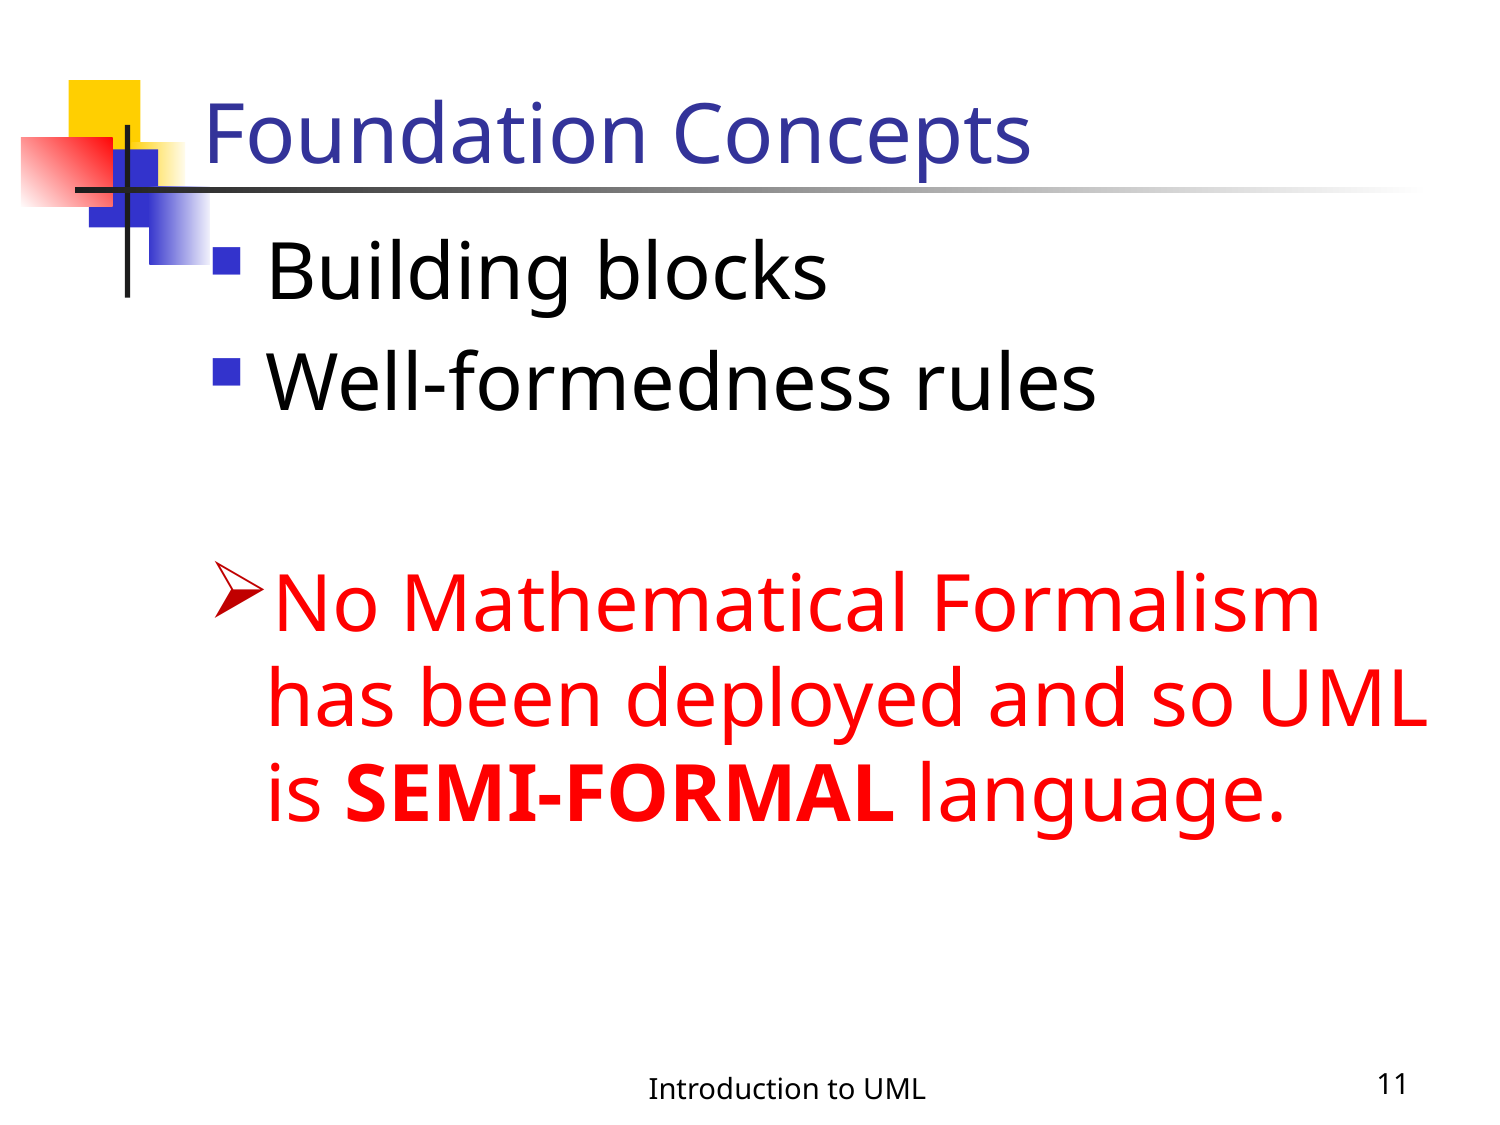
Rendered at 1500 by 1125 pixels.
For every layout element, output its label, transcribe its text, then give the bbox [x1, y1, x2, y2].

list Building blocks Well-formedness rules No Mathematical Formalism has been deployed and so UML is SEMI-FORMAL language. [193, 212, 1469, 1006]
title Foundation Concepts [187, 50, 1466, 188]
slide_number 11 [1112, 1037, 1425, 1113]
footer Introduction to UML [549, 1037, 1025, 1113]
